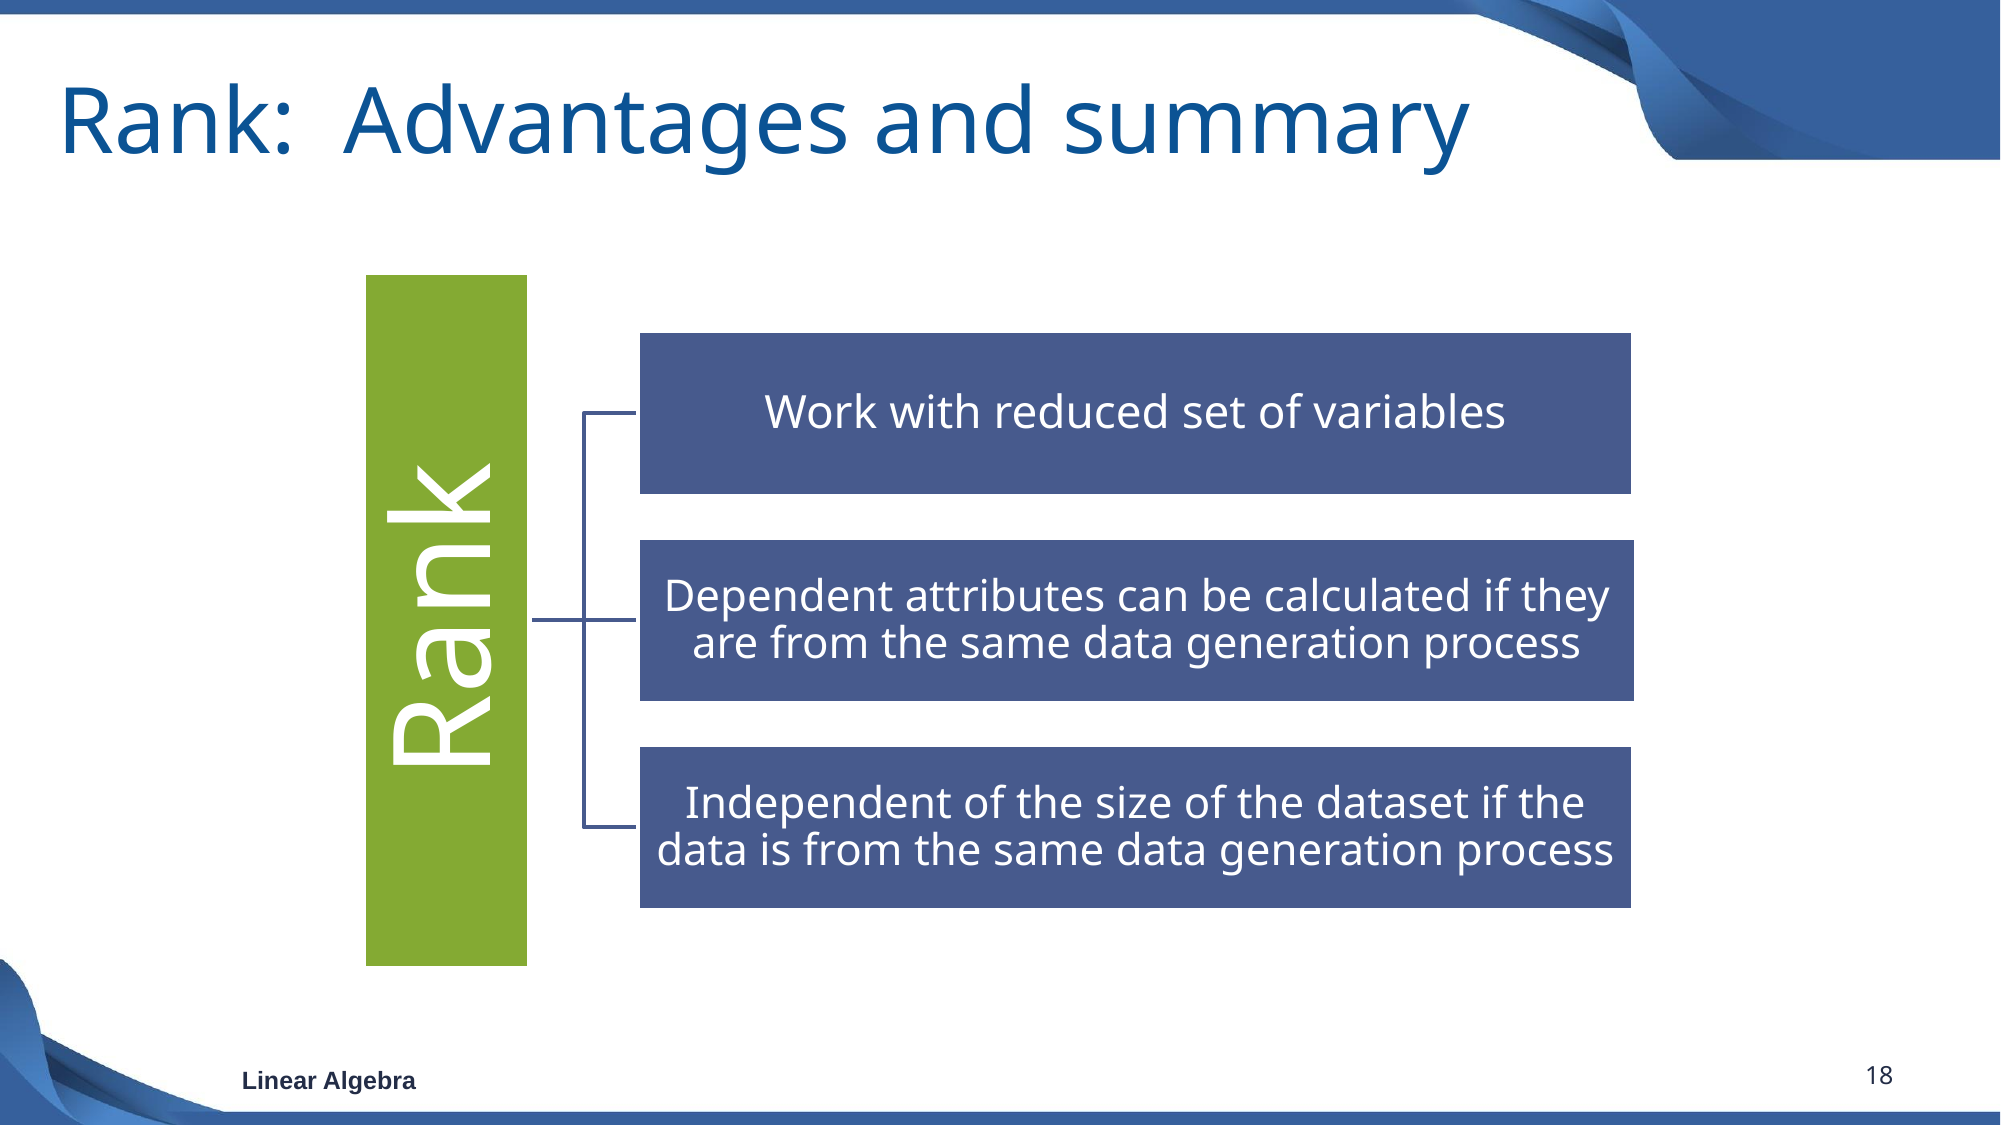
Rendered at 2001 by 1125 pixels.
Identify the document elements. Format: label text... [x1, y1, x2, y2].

picture [0, 0, 2001, 1125]
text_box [302, 184, 1697, 1057]
title Rank: Advantages and summary [42, 14, 1768, 233]
